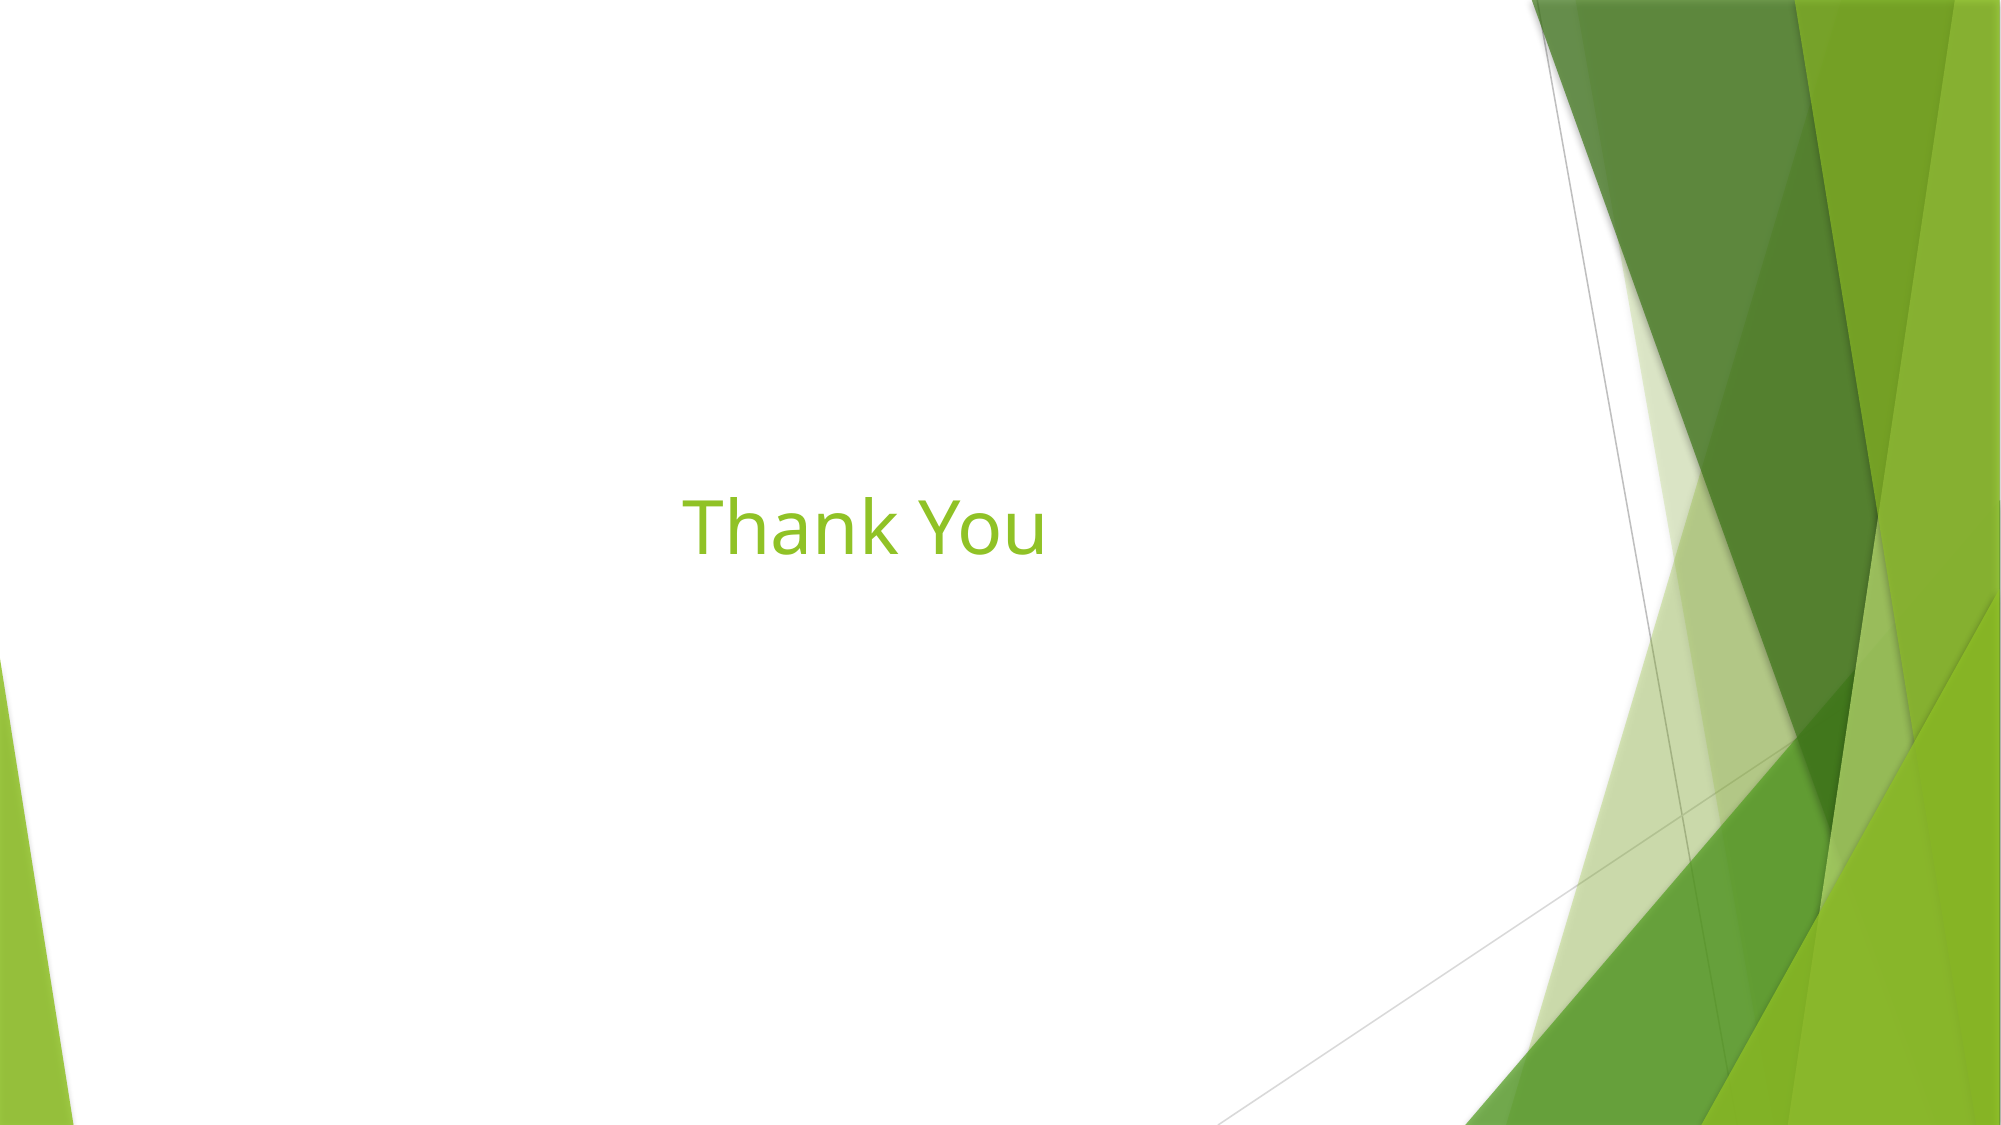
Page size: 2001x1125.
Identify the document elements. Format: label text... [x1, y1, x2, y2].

title Thank You [160, 472, 1571, 689]
